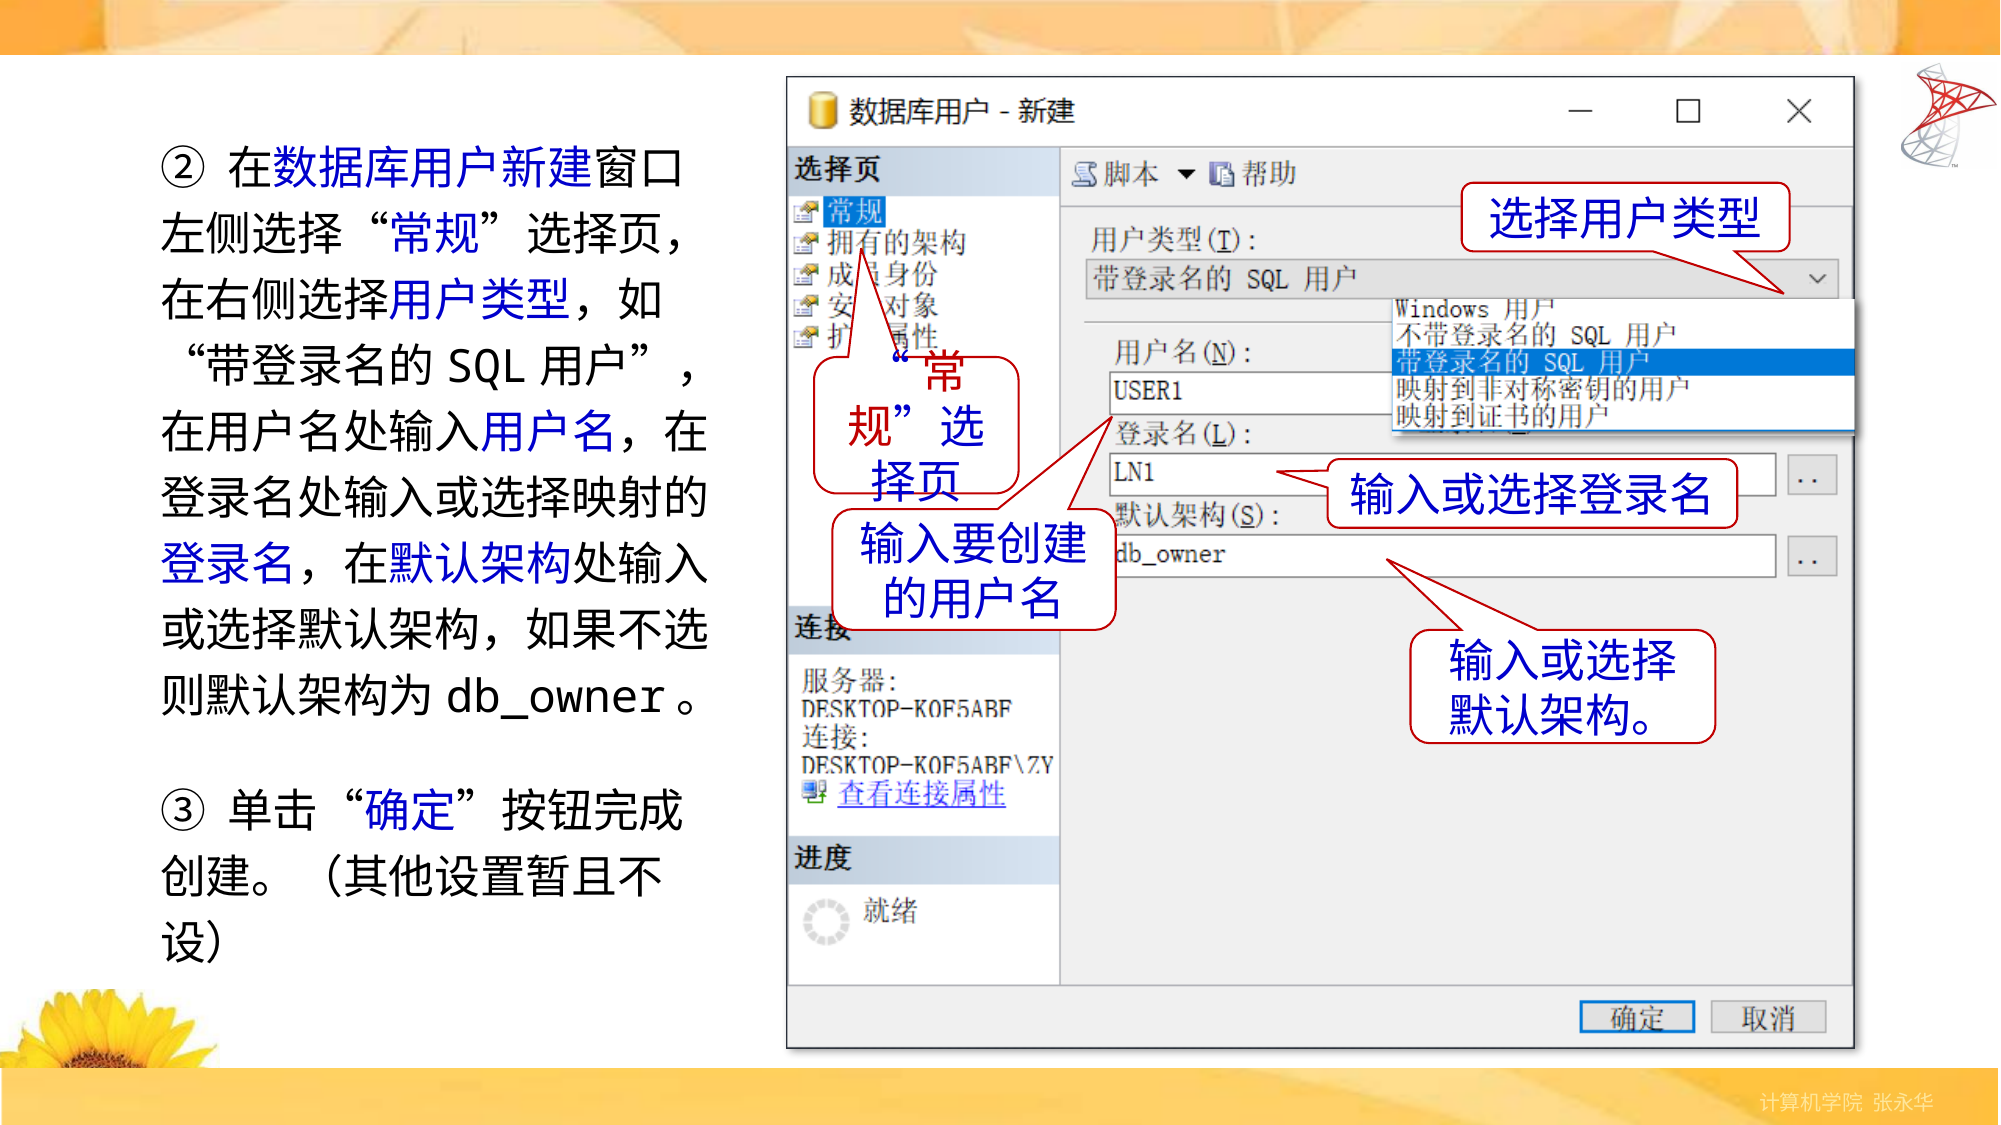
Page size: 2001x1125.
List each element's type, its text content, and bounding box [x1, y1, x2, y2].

list ② 在数据库用户新建窗口左侧选择“常规”选择页，在右侧选择用户类型，如“带登录名的SQL用户”，在用户名处输入用户名，在登录名处输入或选择映射的登录名，在默认架构处输入或选择默认架构，如果不选则默认架构为db_owner。 ③ 单击“确定”按钮完成创建。（其他设置暂且不设） [145, 120, 745, 1035]
picture [785, 76, 1855, 1049]
picture [0, 989, 1998, 1125]
picture [1901, 62, 1997, 169]
picture [0, 0, 2001, 55]
